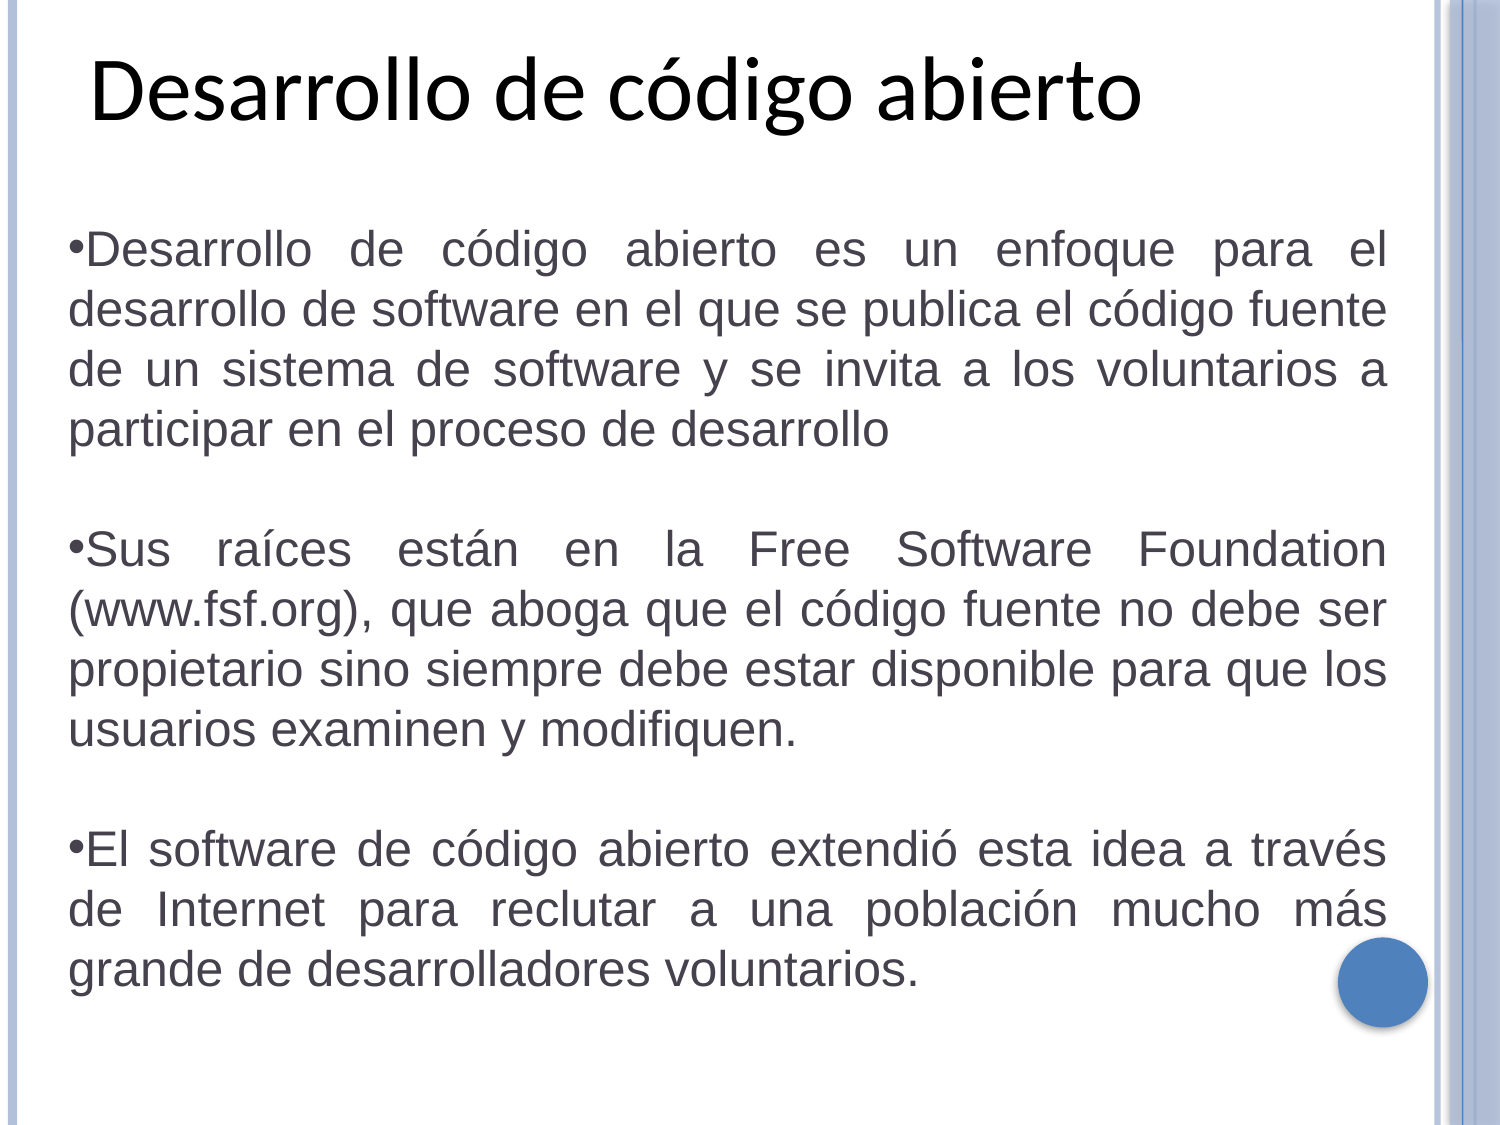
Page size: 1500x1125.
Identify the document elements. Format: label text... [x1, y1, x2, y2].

text_box Desarrollo de código abierto es un enfoque para el desarrollo de software en el que se publica el código fuente de un sistema de software y se invita a los voluntarios a participar en el proceso de desarrollo Sus raíces están en la Free Software Foundation (www.fsf.org), que aboga que el código fuente no debe ser propietario sino siempre debe estar disponible para que los usuarios examinen y modifiquen. El software de código abierto extendió esta idea a través de Internet para reclutar a una población mucho más grande de desarrolladores voluntarios. [53, 148, 1403, 1071]
text_box Desarrollo de código abierto [75, 45, 1425, 233]
